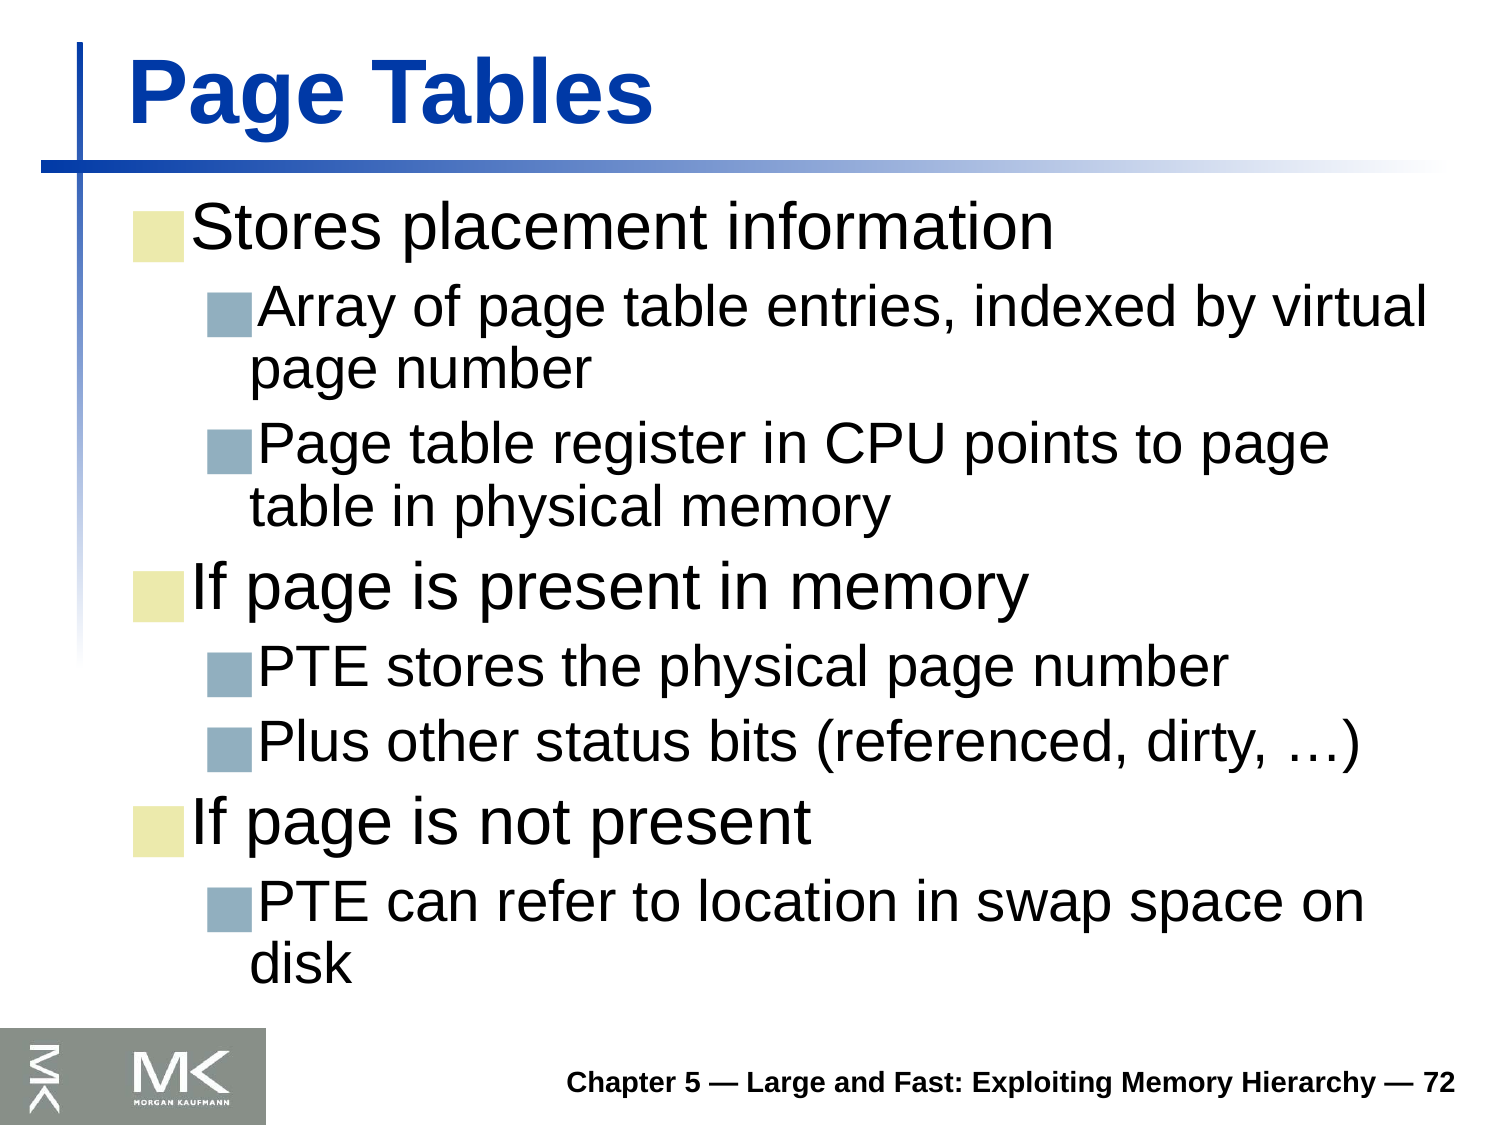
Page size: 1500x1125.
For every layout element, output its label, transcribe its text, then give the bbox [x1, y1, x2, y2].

picture [0, 1028, 266, 1125]
list Stores placement information Array of page table entries, indexed by virtual page number Page table register in CPU points to page table in physical memory If page is present in memory PTE stores the physical page number Plus other status bits (referenced, dirty, …) If page is not present PTE can refer to location in swap space on disk [112, 184, 1469, 1024]
title Page Tables [112, 0, 1468, 149]
text_box Chapter 5 — Large and Fast: Exploiting Memory Hierarchy — ‹#› [277, 1046, 1471, 1106]
